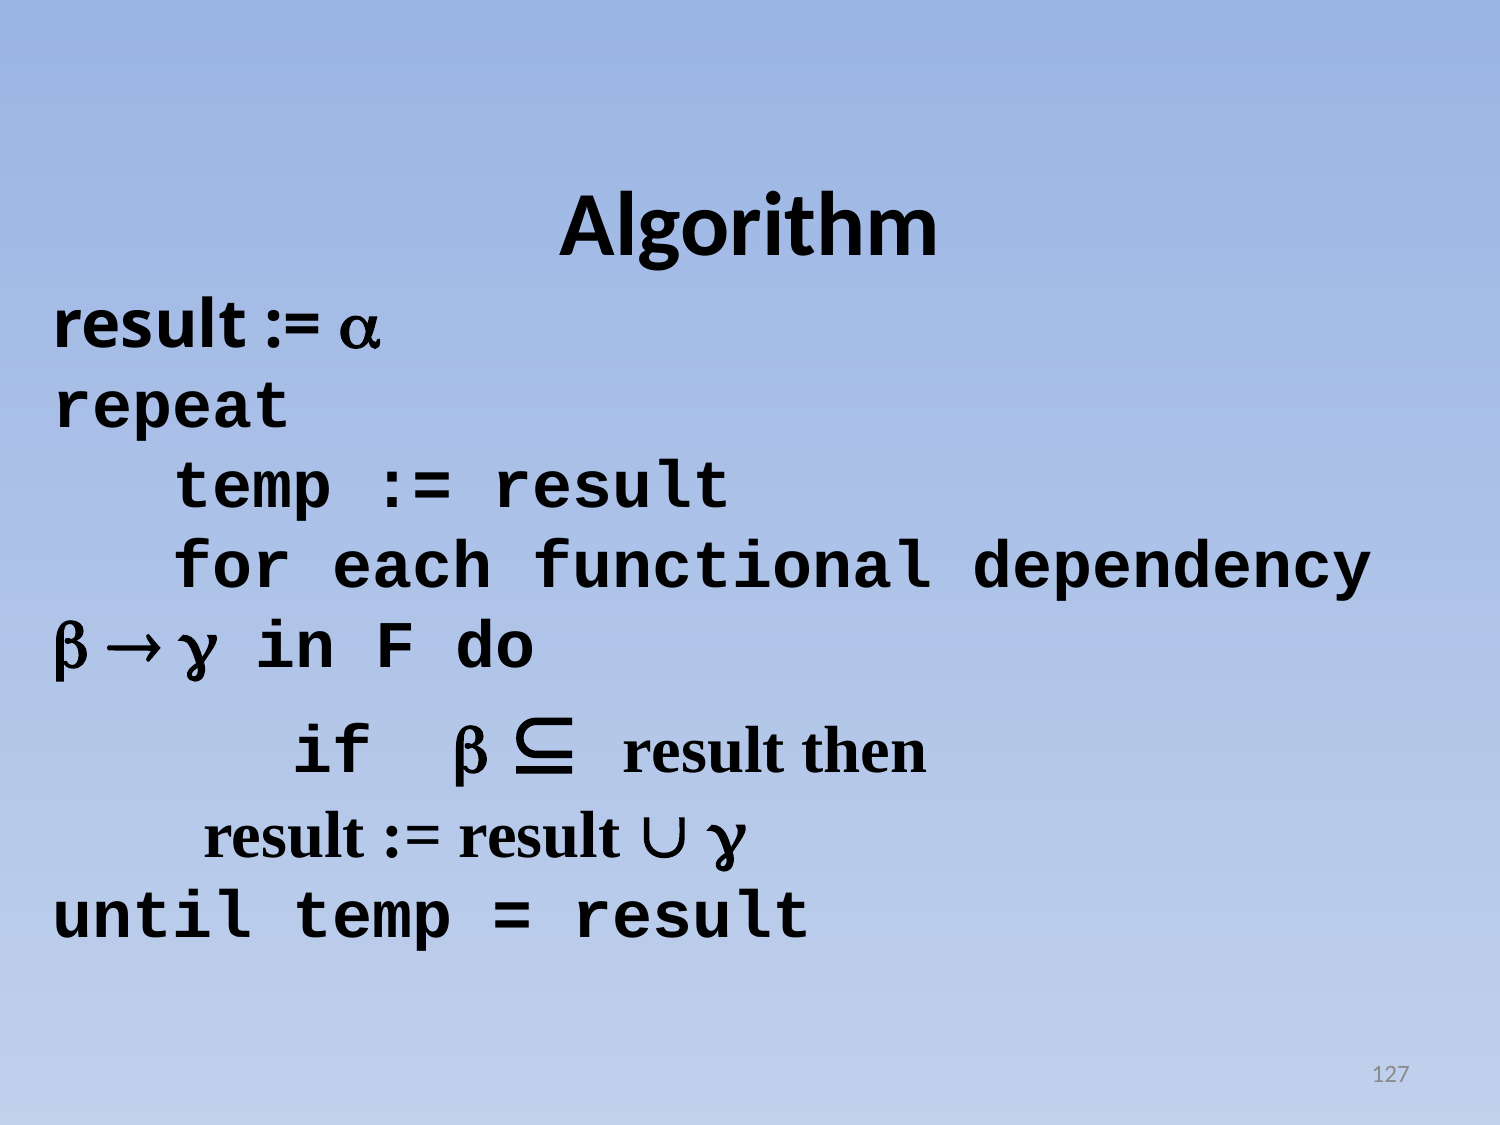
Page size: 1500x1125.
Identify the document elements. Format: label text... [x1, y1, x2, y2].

list result :=  repeat temp := result for each functional dependency    in F do if   result then result := result   until temp = result [37, 273, 1438, 1031]
title Algorithm [75, 125, 1425, 273]
slide_number 127 [1074, 1042, 1425, 1103]
